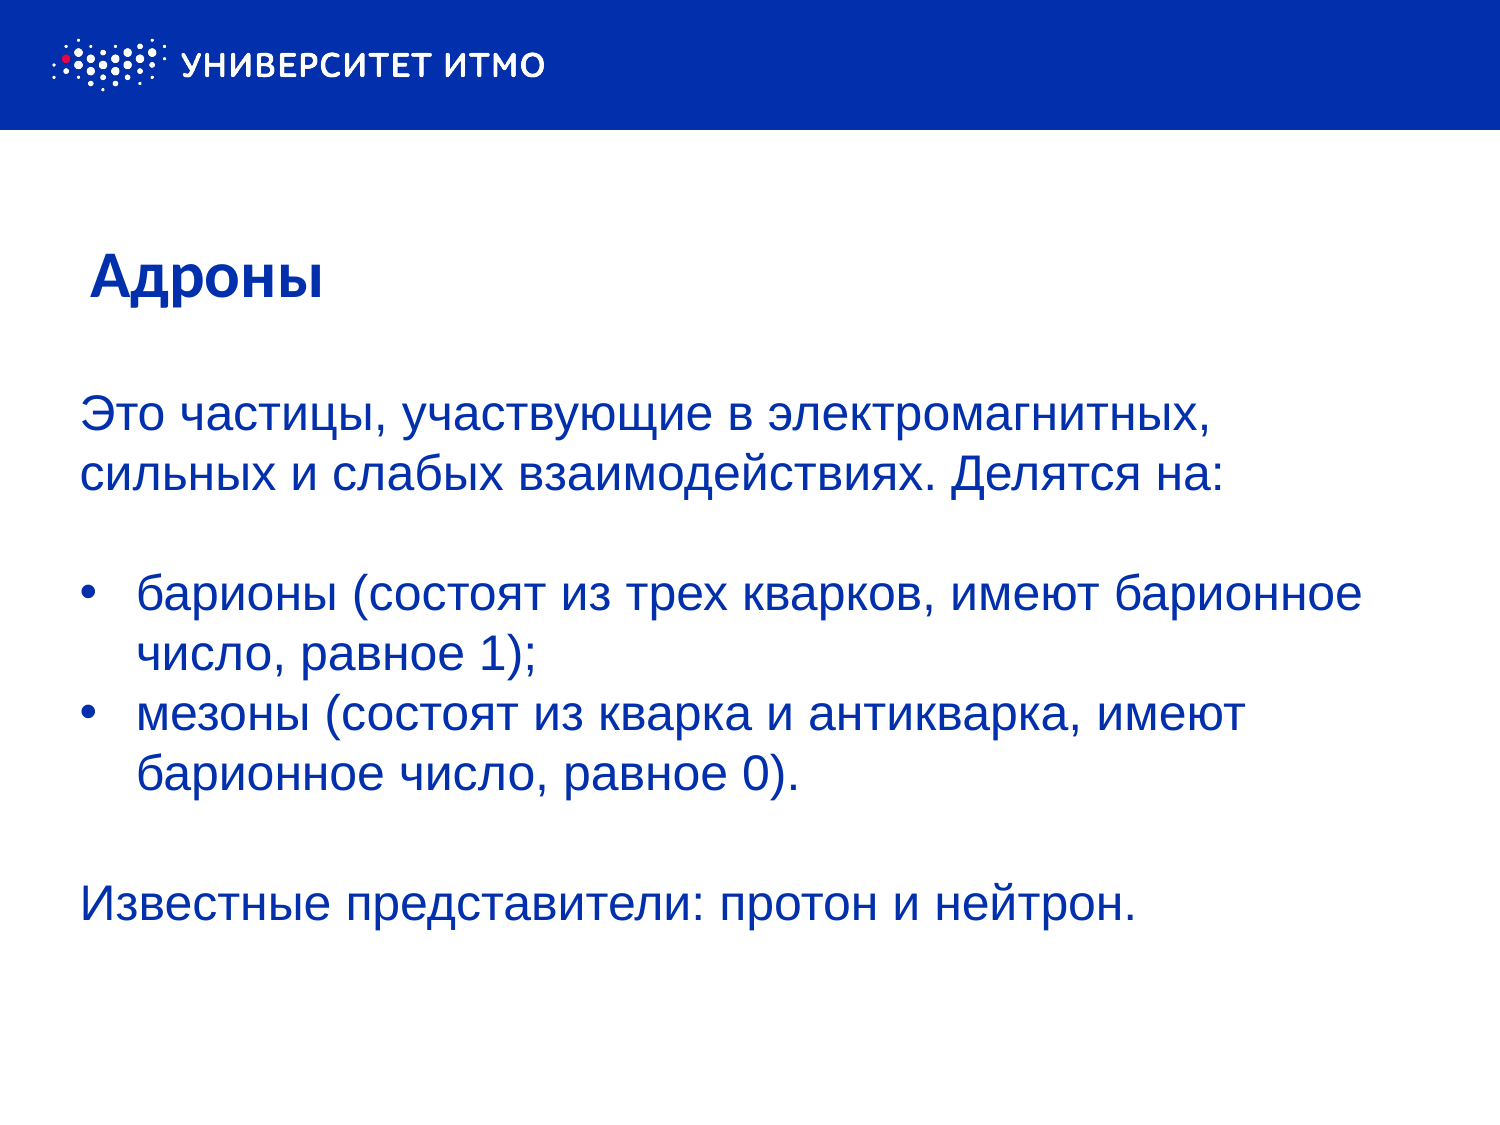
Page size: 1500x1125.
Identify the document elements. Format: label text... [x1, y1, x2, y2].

title Адроны [75, 202, 1425, 339]
picture [0, 0, 596, 130]
text_box Это частицы, участвующие в электромагнитных, сильных и слабых взаимодействиях. Делятся на: барионы (состоят из трех кварков, имеют барионное число, равное 1); мезоны (состоят из кварка и антикварка, имеют барионное число, равное 0). Известные представители: протон и нейтрон. [64, 373, 1415, 939]
